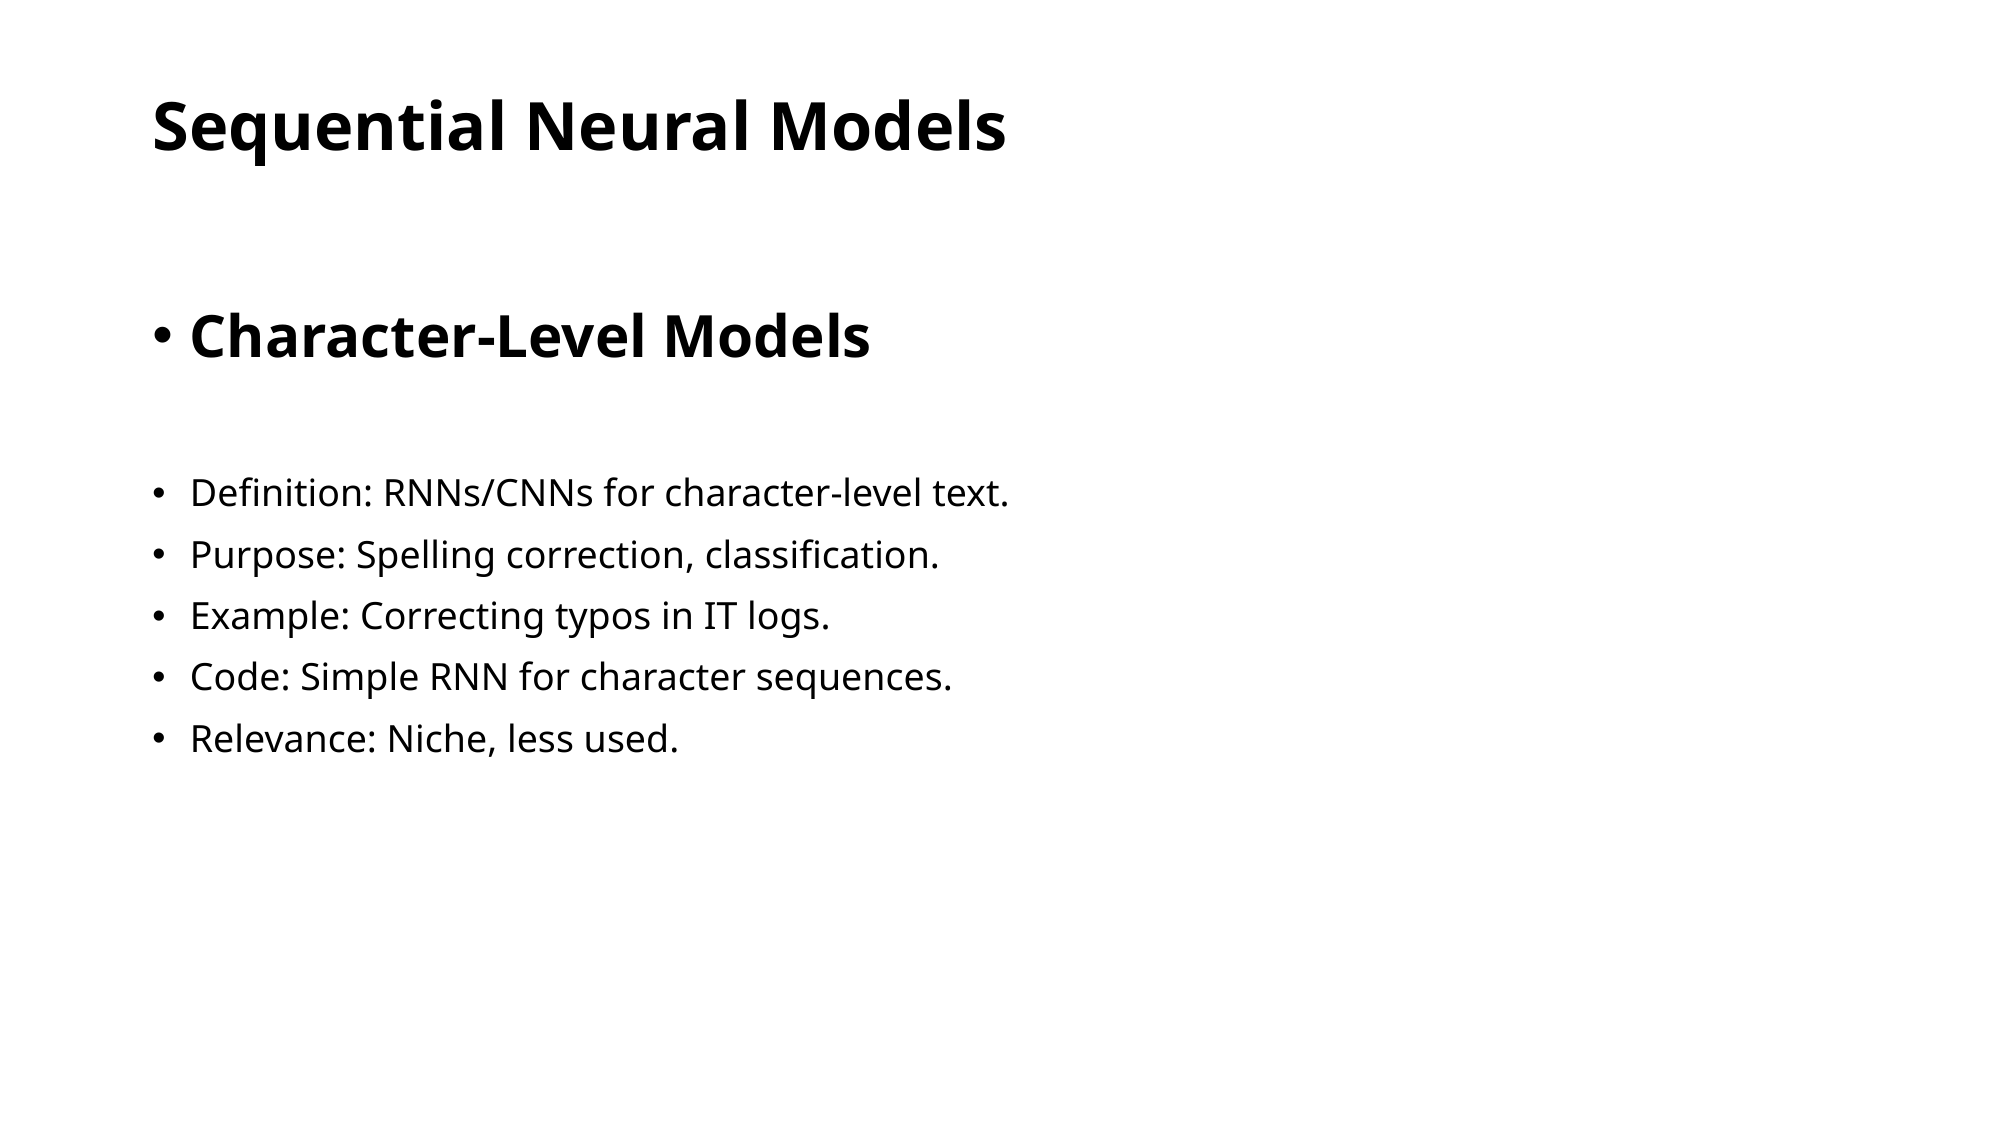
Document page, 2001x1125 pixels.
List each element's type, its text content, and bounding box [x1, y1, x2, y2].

list Character-Level Models Definition: RNNs/CNNs for character-level text. Purpose: Spelling correction, classification. Example: Correcting typos in IT logs. Code: Simple RNN for character sequences. Relevance: Niche, less used. [137, 299, 1863, 1014]
title Sequential Neural Models [137, 59, 1863, 278]
